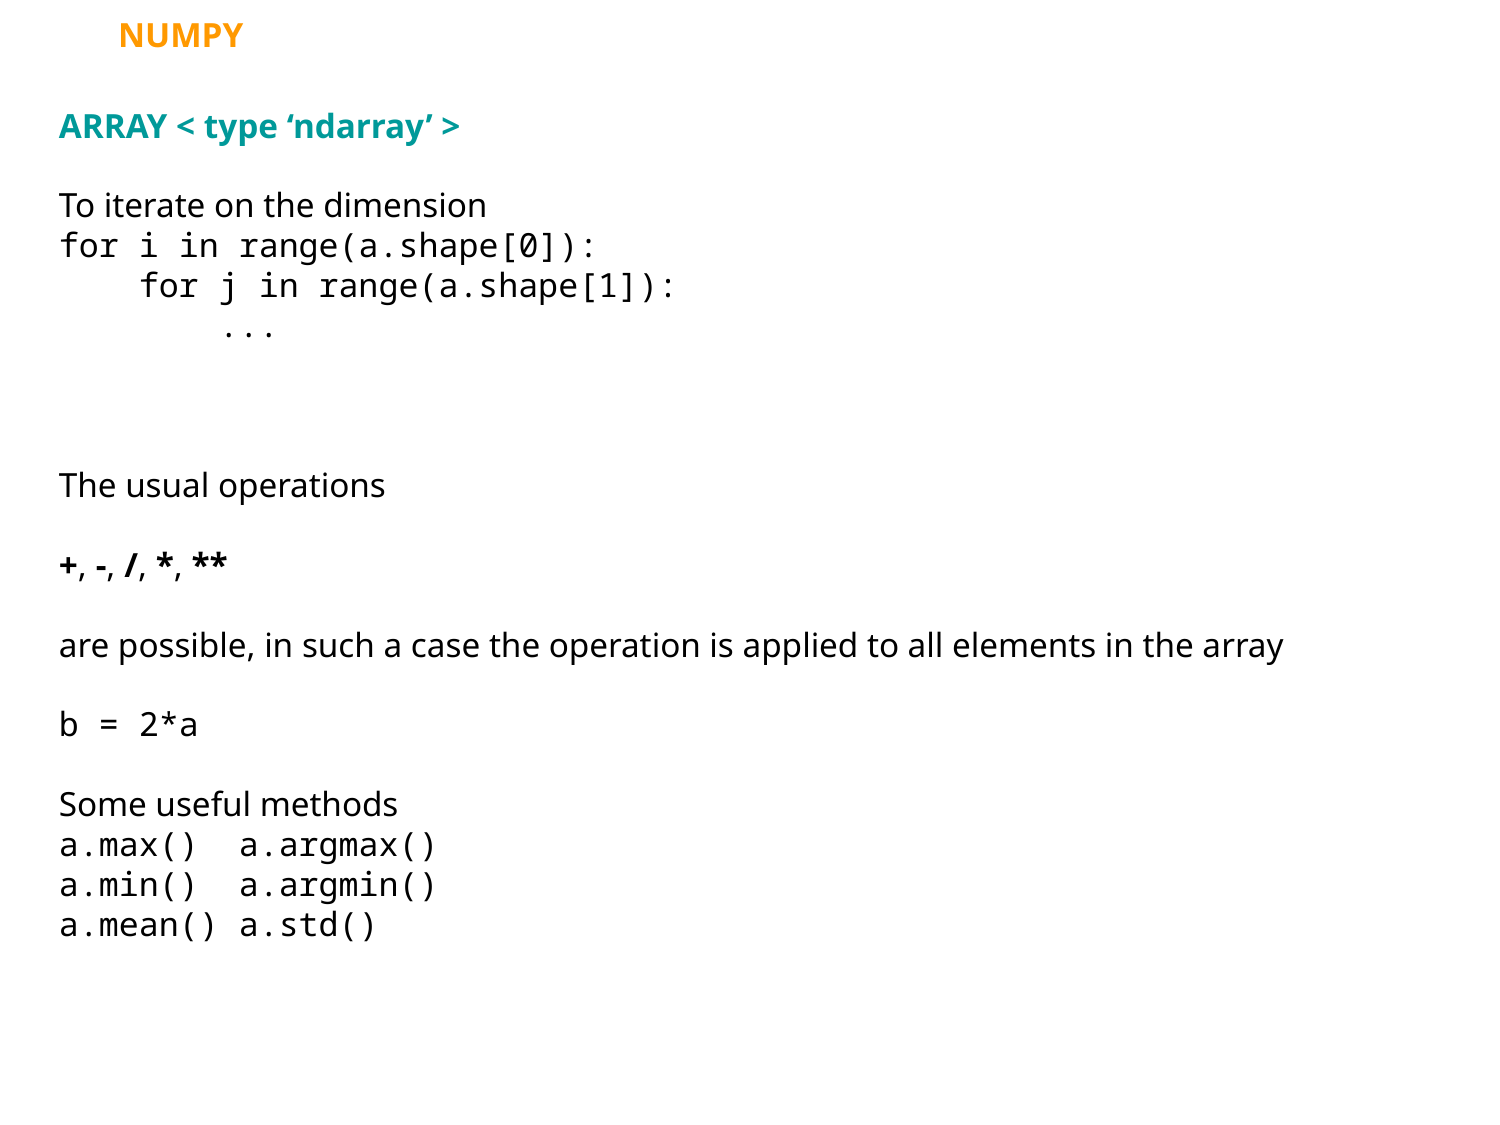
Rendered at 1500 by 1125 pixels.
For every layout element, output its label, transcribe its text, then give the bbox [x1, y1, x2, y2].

text_box NUMPY [0, 0, 259, 70]
text_box ARRAY < type ‘ndarray’ > To iterate on the dimension for i in range(a.shape[0]): for j in range(a.shape[1]): ... The usual operations +, -, /, *, ** are possible, in such a case the operation is applied to all elements in the array b = 2*a Some useful methods a.max() a.argmax() a.min() a.argmin() a.mean() a.std() [0, 90, 1500, 1125]
